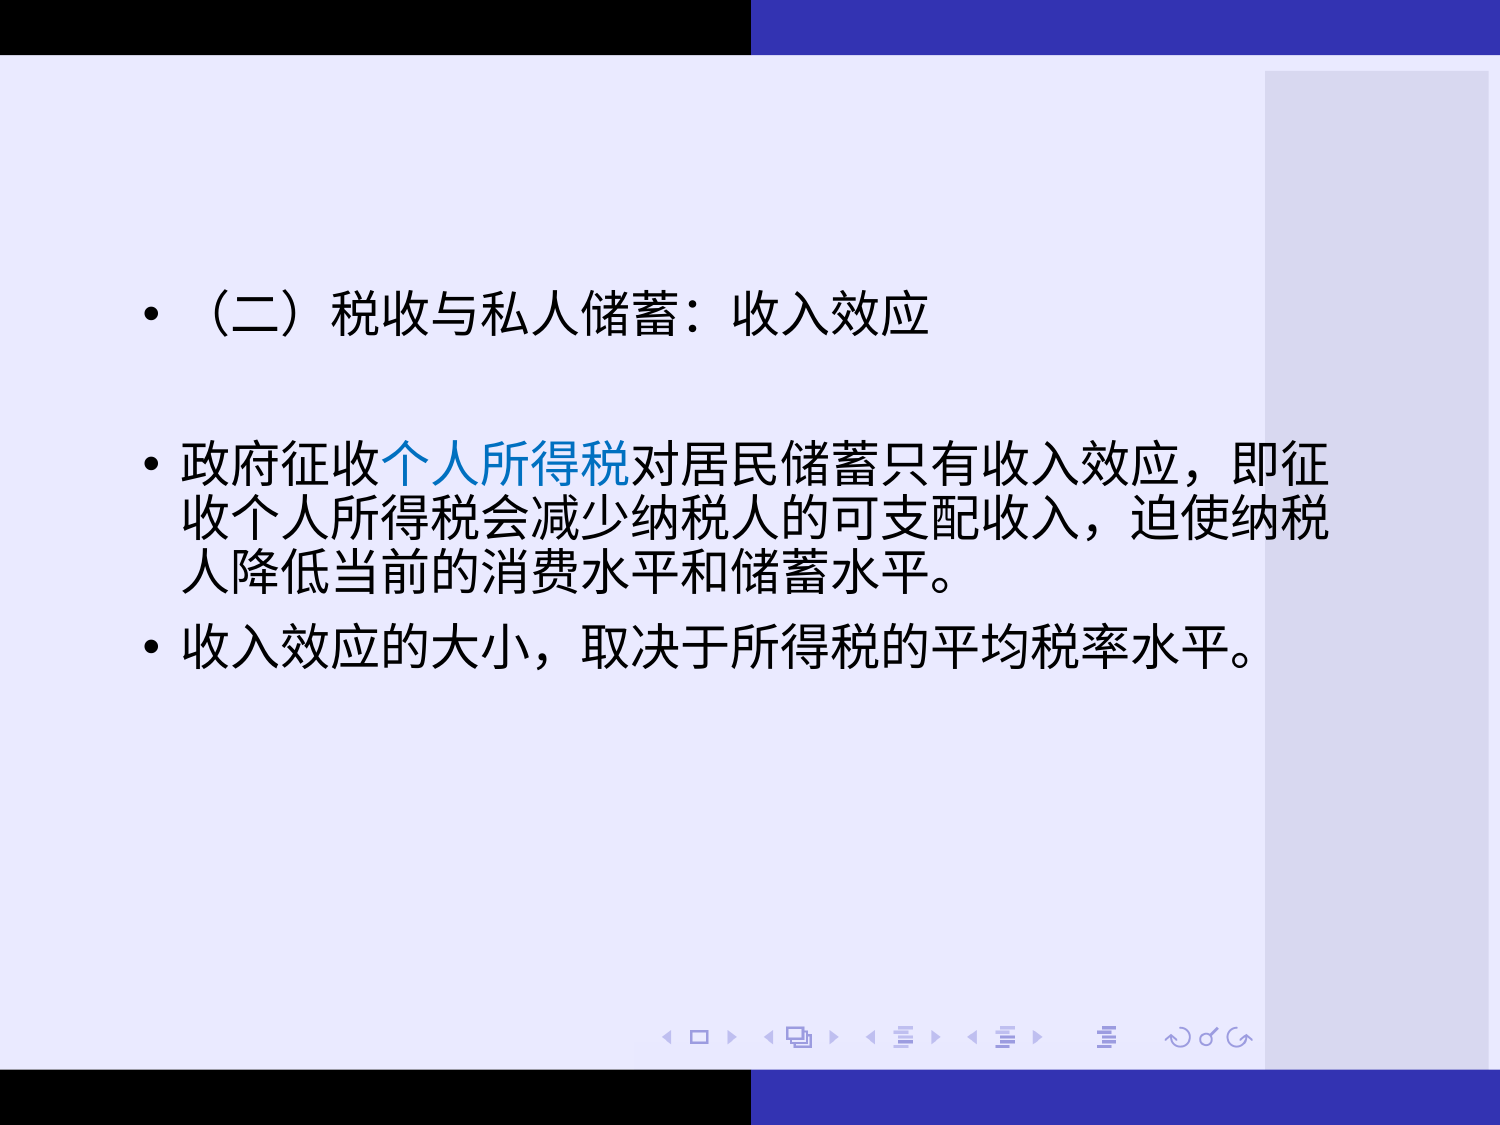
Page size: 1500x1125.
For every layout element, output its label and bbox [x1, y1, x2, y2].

text_box [0, 0, 1500, 1125]
